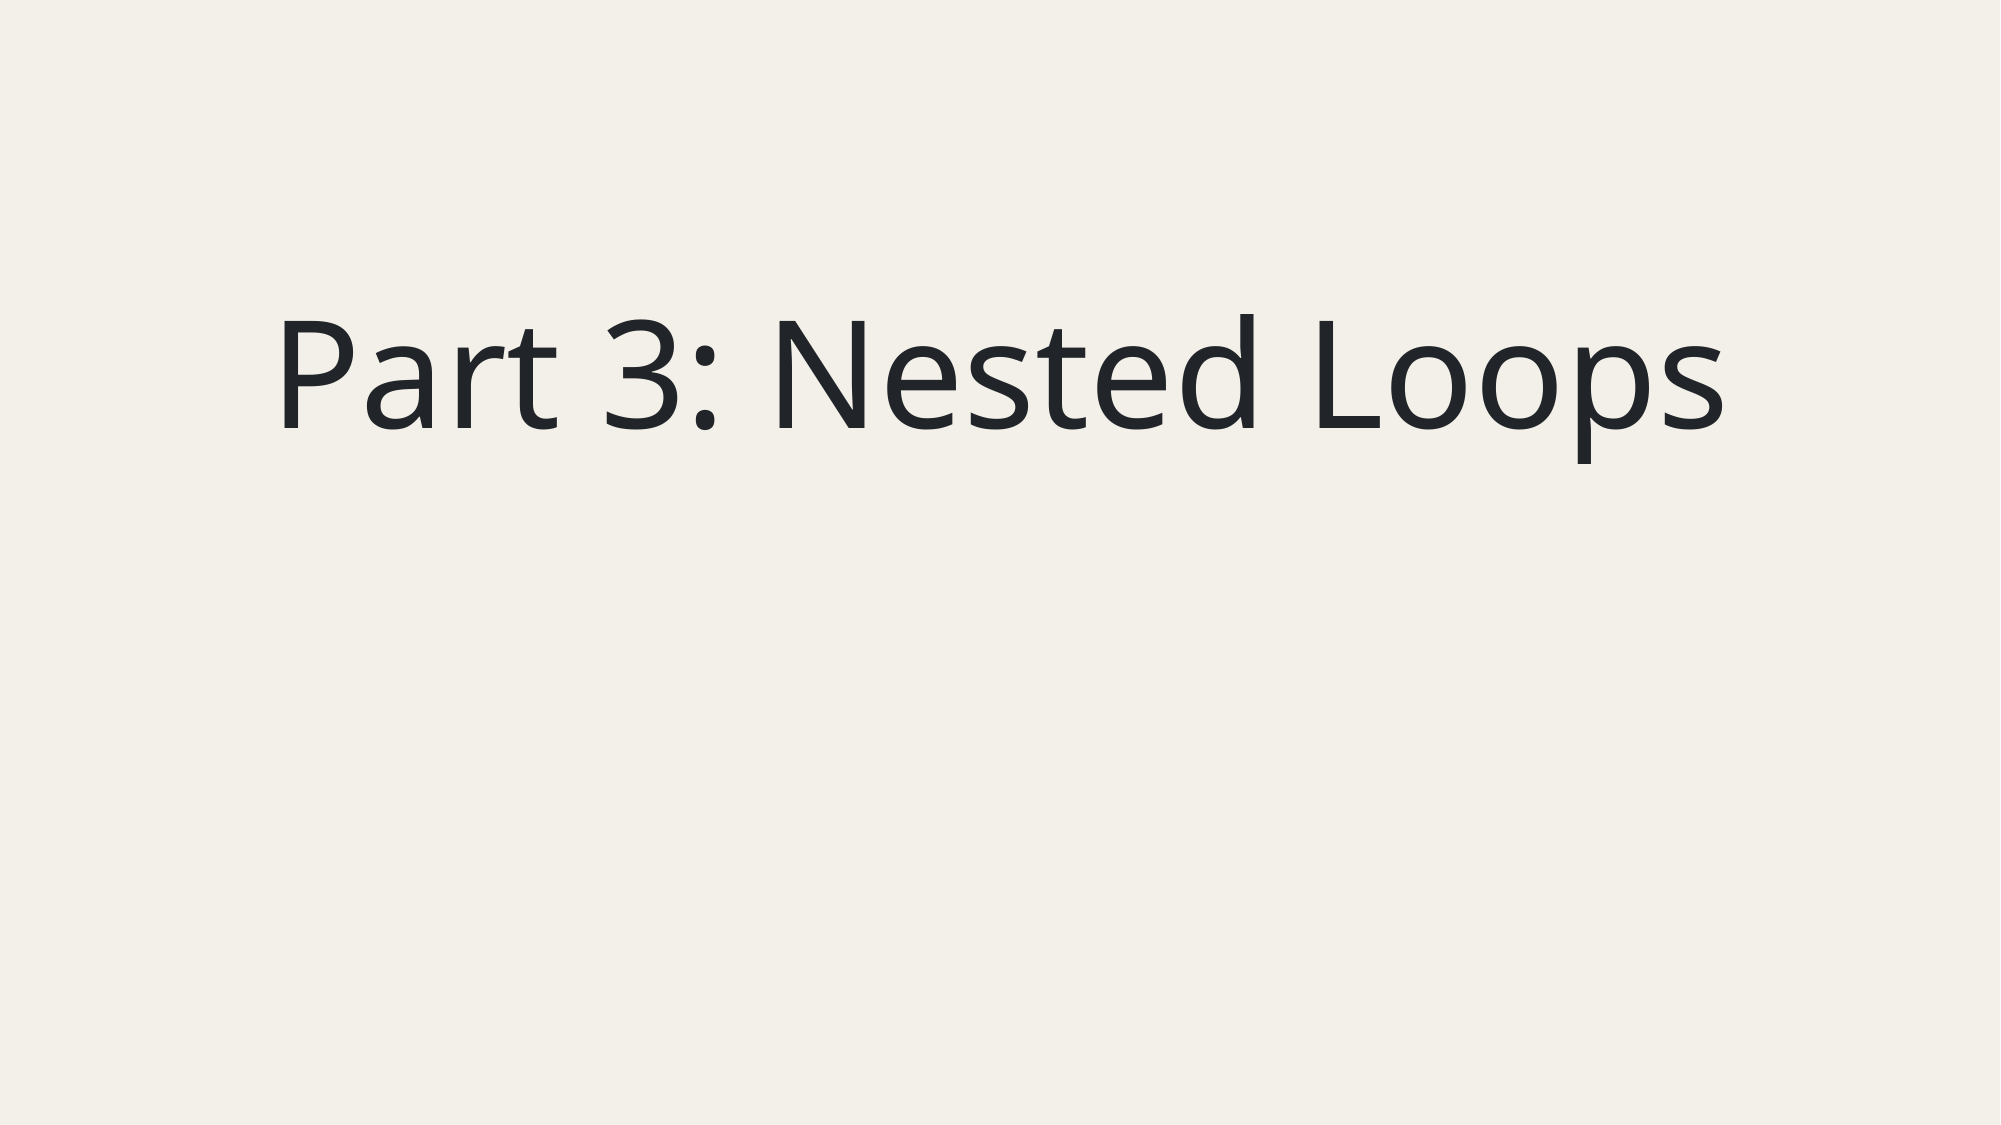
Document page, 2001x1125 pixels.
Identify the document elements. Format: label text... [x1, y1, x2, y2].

text_box Part 3: Nested Loops [249, 184, 1750, 576]
